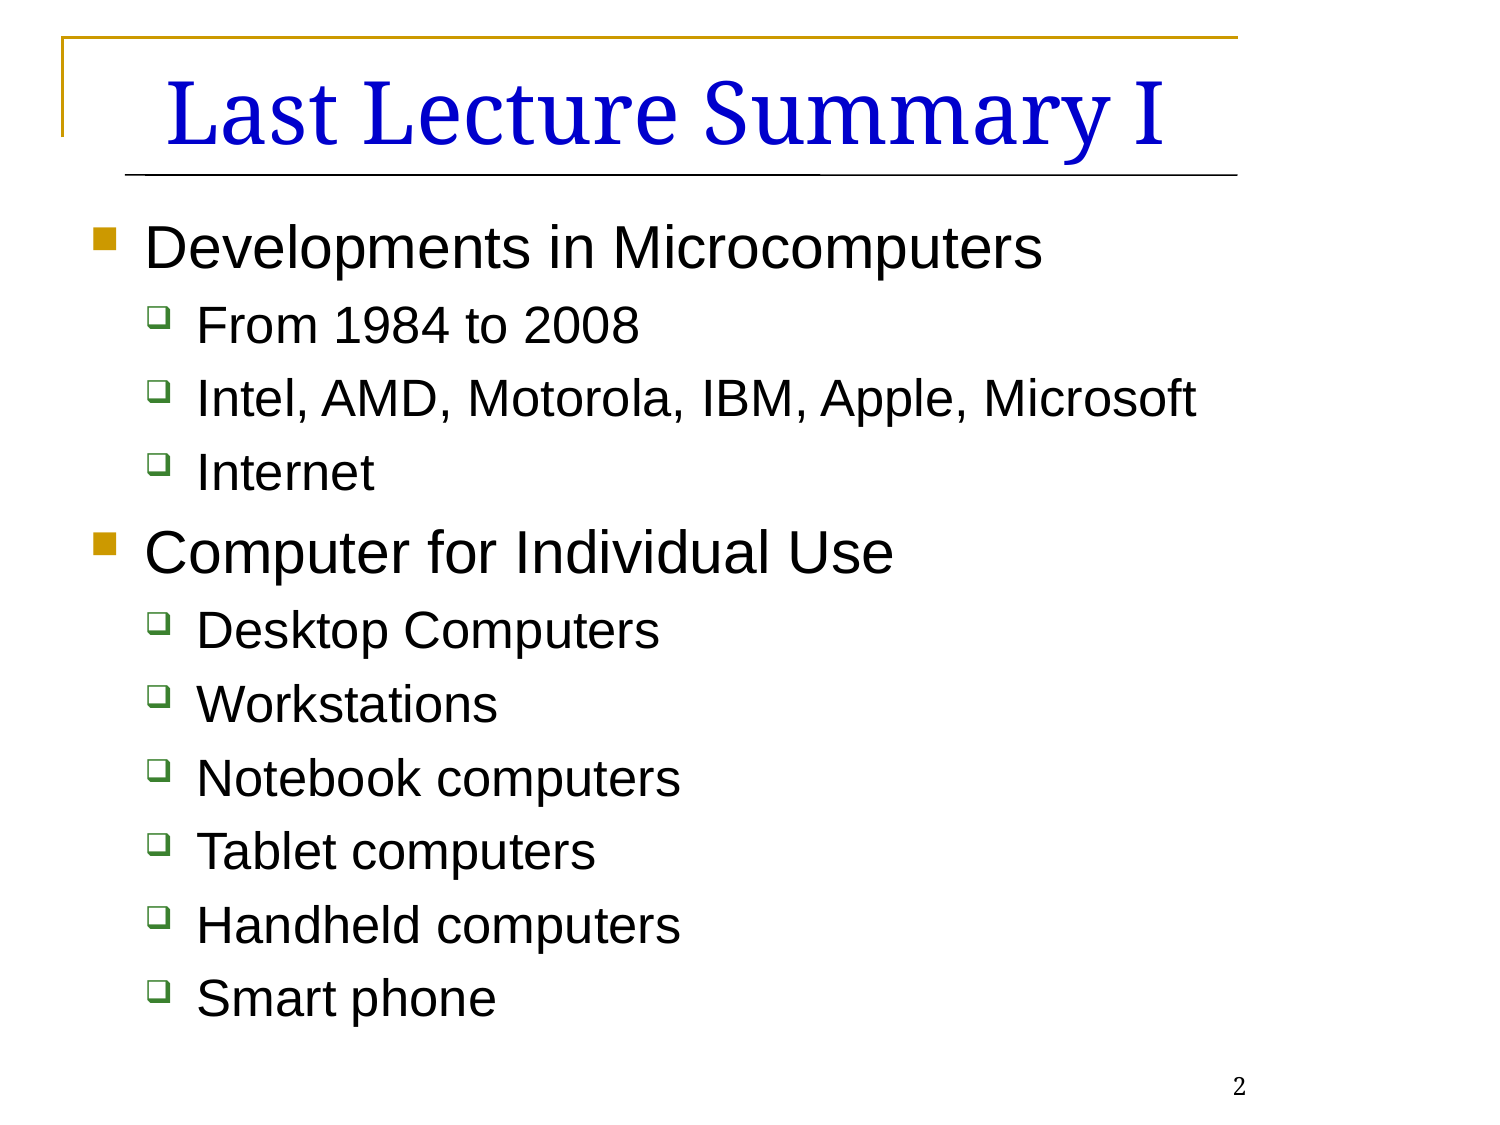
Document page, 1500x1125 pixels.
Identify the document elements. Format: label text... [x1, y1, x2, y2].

list Developments in Microcomputers From 1984 to 2008 Intel, AMD, Motorola, IBM, Apple, Microsoft Internet Computer for Individual Use Desktop Computers Workstations Notebook computers Tablet computers Handheld computers Smart phone [74, 199, 1276, 1038]
slide_number 2 [912, 1050, 1262, 1113]
title Last Lecture Summary I [149, 49, 1463, 151]
